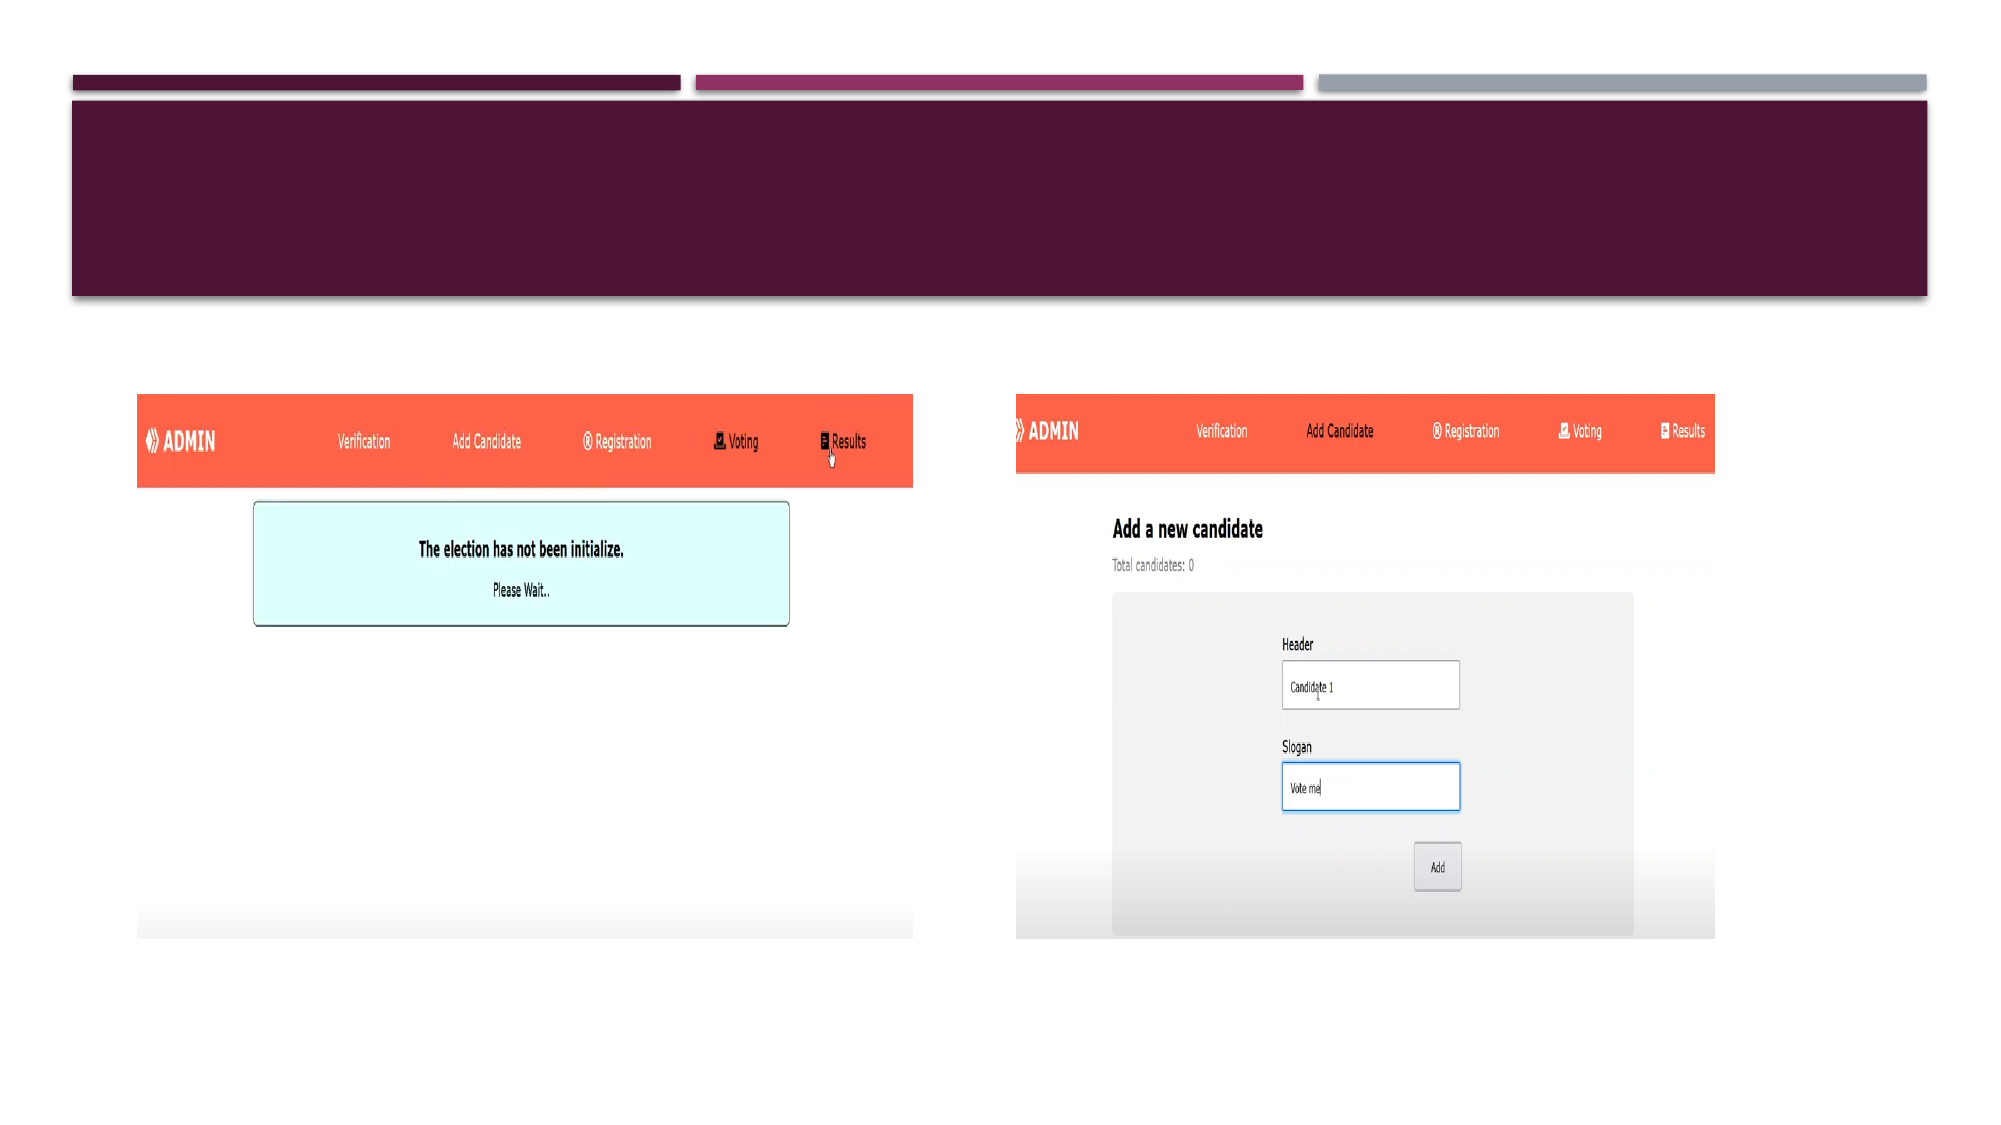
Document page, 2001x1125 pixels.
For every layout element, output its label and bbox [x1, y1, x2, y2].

picture [136, 394, 913, 940]
list [1016, 394, 1716, 940]
